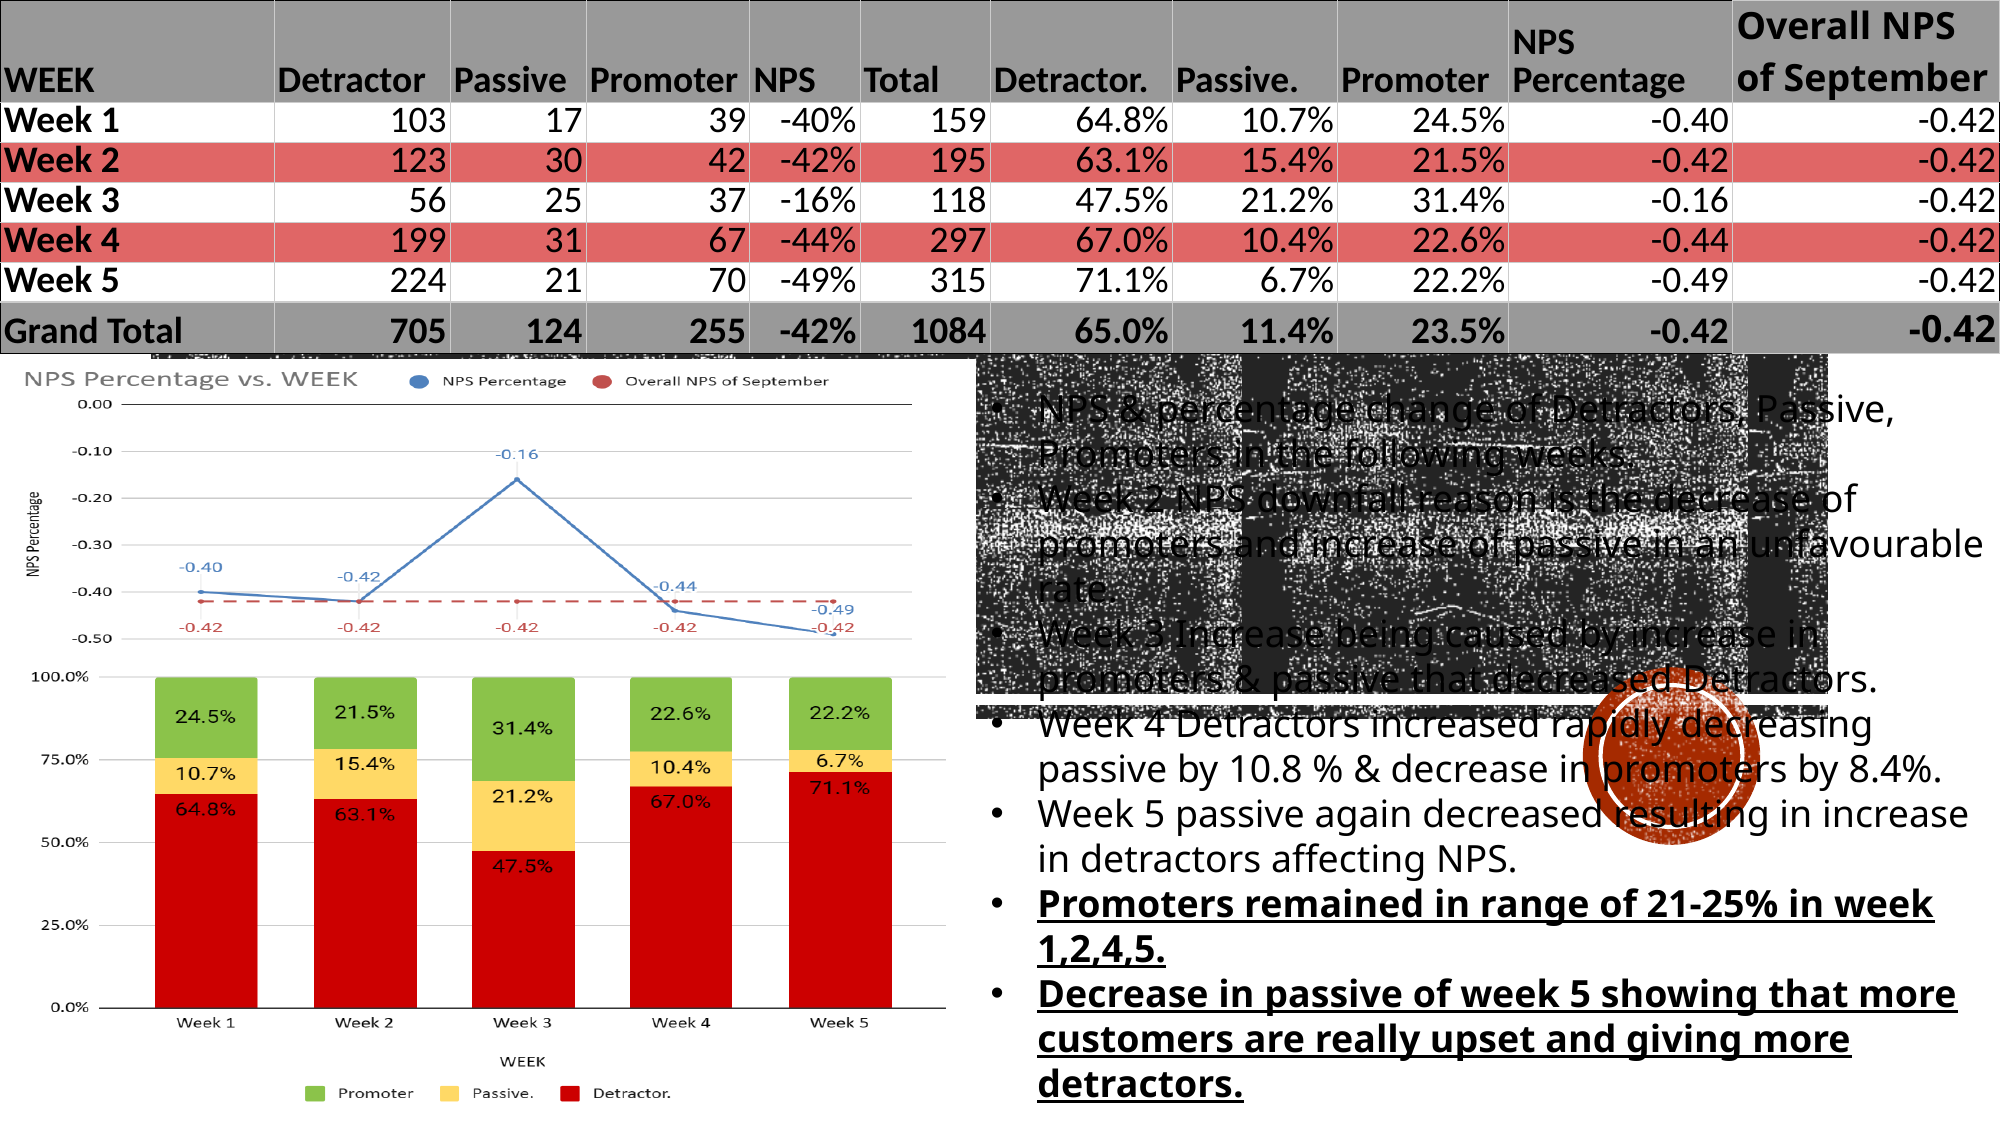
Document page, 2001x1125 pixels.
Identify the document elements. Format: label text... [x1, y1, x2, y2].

table_cell 124 [451, 303, 586, 353]
table_cell 64.8% [991, 103, 1172, 142]
table_cell -0.42 [1733, 103, 1999, 142]
table_header Detractor. [991, 1, 1172, 102]
table_cell Grand Total [1, 303, 274, 353]
table_cell 17 [451, 103, 586, 142]
table_cell -0.42 [1509, 143, 1732, 182]
table_cell 47.5% [991, 183, 1172, 222]
table_cell 42 [587, 143, 749, 182]
table_cell 24.5% [1338, 103, 1508, 142]
table_cell 37 [587, 183, 749, 222]
table_cell 195 [861, 143, 990, 182]
table_header Promoter [1338, 1, 1508, 102]
table_cell Week 1 [1, 103, 274, 142]
table_header Total [861, 1, 990, 102]
table_cell 22.2% [1338, 263, 1508, 301]
table_cell 199 [275, 223, 450, 262]
table_cell -0.42 [1733, 223, 1999, 262]
table_cell -42% [750, 303, 860, 353]
table_cell 31.4% [1338, 183, 1508, 222]
table_cell 31 [451, 223, 586, 262]
table_cell -0.42 [1509, 303, 1732, 353]
table_cell 39 [587, 103, 749, 142]
table_cell -40% [750, 103, 860, 142]
table_cell 123 [275, 143, 450, 182]
table_header Overall NPS of September [1733, 1, 1999, 102]
table_cell 103 [275, 103, 450, 142]
table_cell 118 [861, 183, 990, 222]
table_header NPS [750, 1, 860, 102]
table_cell Week 2 [1, 143, 274, 182]
table_cell 70 [587, 263, 749, 301]
table_cell 25 [451, 183, 586, 222]
text_box NPS & percentage change of Detractors, Passive, Promoters in the following weeks. Week 2 NPS downfall reason is the decrease of promoters and increase of passive in an unfavourable rate. Week 3 Increase being caused by increase in promoters & passive that decreased Detractors. Week 4 Detractors increased rapidly decreasing passive by 10.8 % & decrease in promoters by 8.4%. Week 5 passive again decreased resulting in increase in detractors affecting NPS. Promoters remained in range of 21-25% in week 1,2,4,5. Decrease in passive of week 5 showing that more customers are really upset and giving more detractors. [977, 377, 2000, 1125]
table_cell 67 [587, 223, 749, 262]
table_cell 22.6% [1338, 223, 1508, 262]
table_cell Week 3 [1, 183, 274, 222]
table_cell -16% [750, 183, 860, 222]
table_cell -0.42 [1733, 303, 1999, 353]
table_cell 71.1% [991, 263, 1172, 301]
table_cell -0.16 [1509, 183, 1732, 222]
table_cell -0.44 [1509, 223, 1732, 262]
table_cell 10.4% [1173, 223, 1337, 262]
table_cell -0.42 [1733, 183, 1999, 222]
table_cell 11.4% [1173, 303, 1337, 353]
table_cell 21.5% [1338, 143, 1508, 182]
table_cell 159 [861, 103, 990, 142]
table_cell 56 [275, 183, 450, 222]
table_cell 21.2% [1173, 183, 1337, 222]
picture [0, 359, 977, 1125]
table_cell 65.0% [991, 303, 1172, 353]
table_cell 23.5% [1338, 303, 1508, 353]
table_cell -42% [750, 143, 860, 182]
table_cell -0.42 [1733, 143, 1999, 182]
table_cell 6.7% [1173, 263, 1337, 301]
table_cell -44% [750, 223, 860, 262]
table_cell 297 [861, 223, 990, 262]
table_cell 224 [275, 263, 450, 301]
table_header Passive [451, 1, 586, 102]
table_header Passive. [1173, 1, 1337, 102]
table_cell 255 [587, 303, 749, 353]
table_cell 1084 [861, 303, 990, 353]
table_cell 21 [451, 263, 586, 301]
table_cell 30 [451, 143, 586, 182]
table_cell 63.1% [991, 143, 1172, 182]
table_cell 315 [861, 263, 990, 301]
table_header Promoter [587, 1, 749, 102]
table_header NPS Percentage [1509, 1, 1732, 102]
table_cell -0.40 [1509, 103, 1732, 142]
table_cell 67.0% [991, 223, 1172, 262]
table_cell 15.4% [1173, 143, 1337, 182]
table_cell Week 4 [1, 223, 274, 262]
table_header WEEK [1, 1, 274, 102]
table_cell -49% [750, 263, 860, 301]
table_cell 705 [275, 303, 450, 353]
table_cell Week 5 [1, 263, 274, 301]
table_cell -0.42 [1733, 263, 1999, 301]
table_cell -0.49 [1509, 263, 1732, 301]
table_header Detractor [275, 1, 450, 102]
table_cell 10.7% [1173, 103, 1337, 142]
